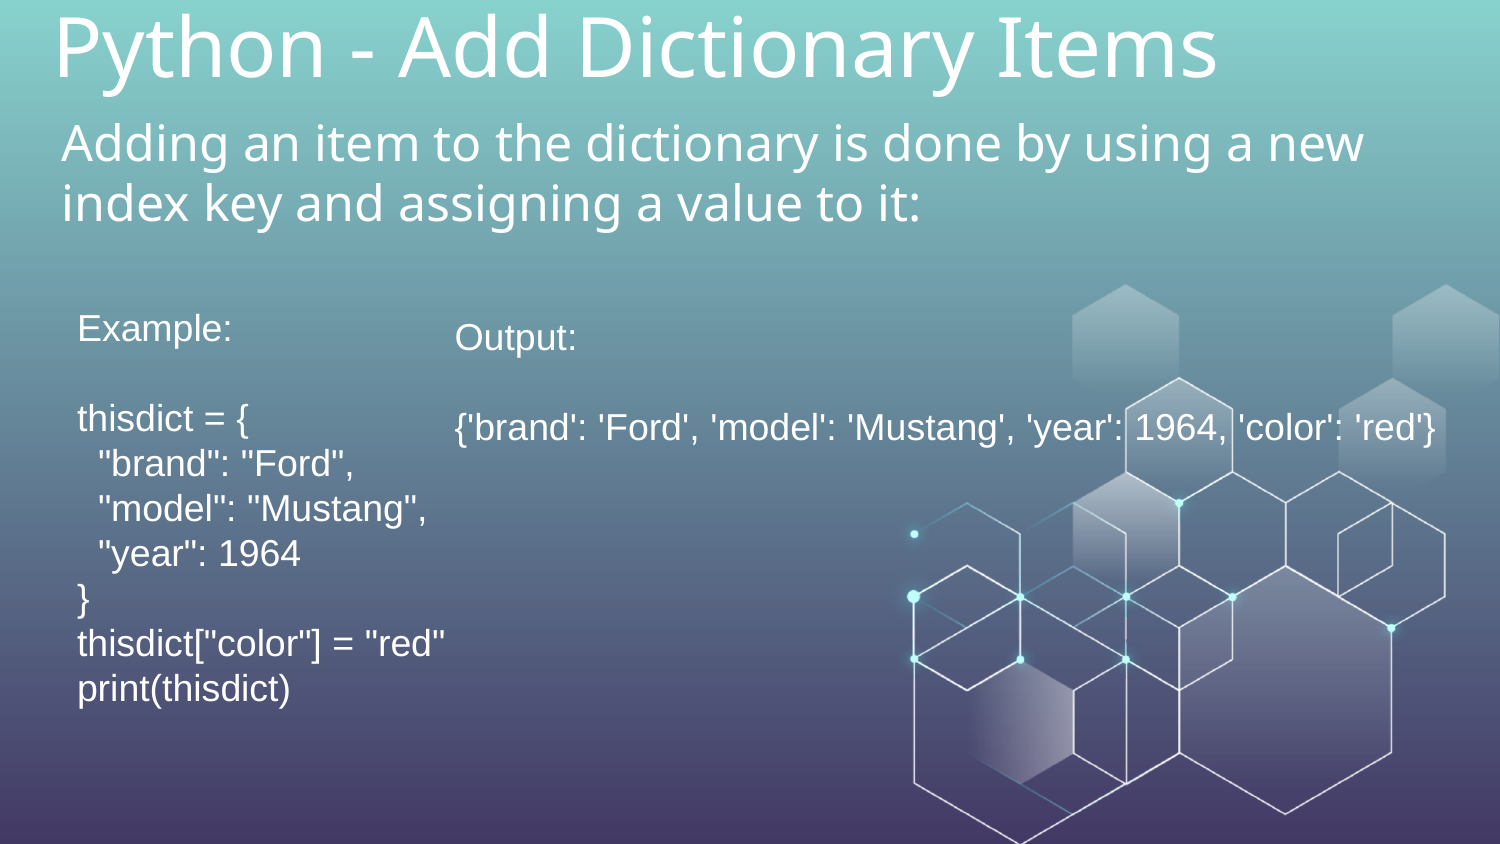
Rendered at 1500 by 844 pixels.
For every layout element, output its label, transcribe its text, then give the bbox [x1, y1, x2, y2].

text_box Output: {'brand': 'Ford', 'model': 'Mustang', 'year': 1964, 'color': 'red'} [600, 305, 1453, 456]
title Python - Add Dictionary Items [37, 0, 1401, 110]
text_box Adding an item to the dictionary is done by using a new index key and assigning a value to it: [46, 109, 1447, 247]
text_box Example: thisdict = { "brand": "Ford", "model": "Mustang", "year": 1964 } thisdict["color"] = "red" print(thisdict) [62, 296, 600, 762]
picture [876, 284, 1498, 844]
